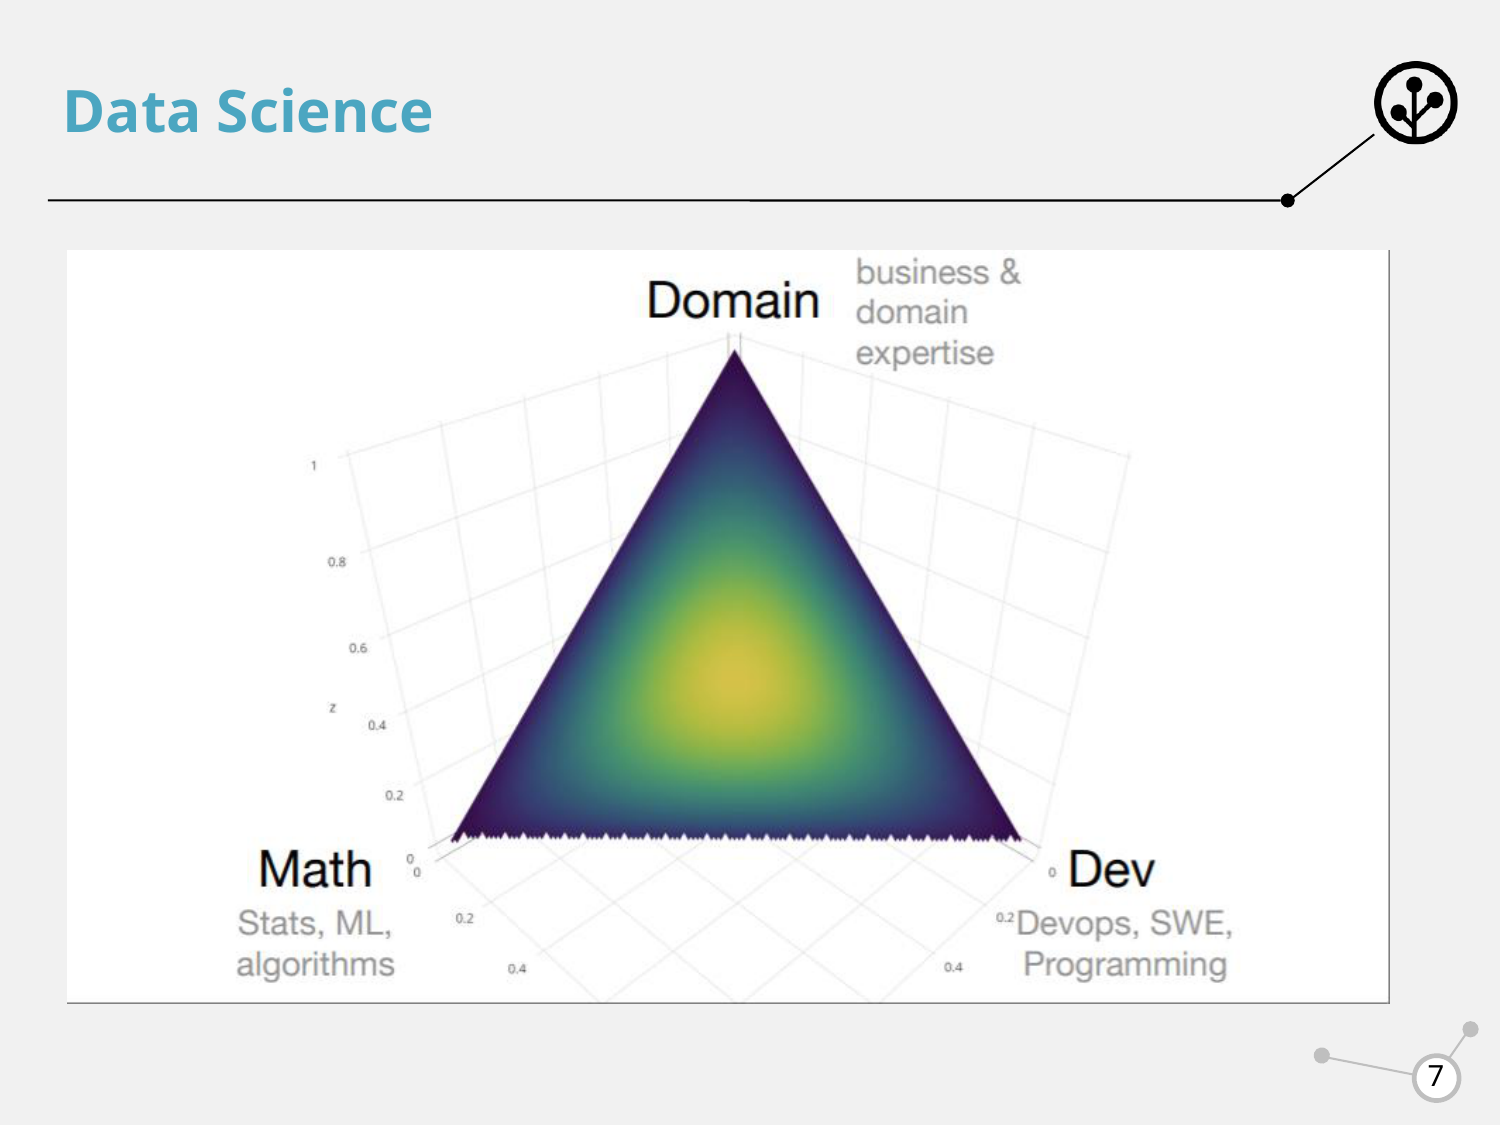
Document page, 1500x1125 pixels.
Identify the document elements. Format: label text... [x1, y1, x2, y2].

slide_number 7 [1404, 1047, 1468, 1108]
title Data Science [47, 42, 1281, 185]
picture [1363, 24, 1464, 185]
picture [67, 250, 1390, 1004]
